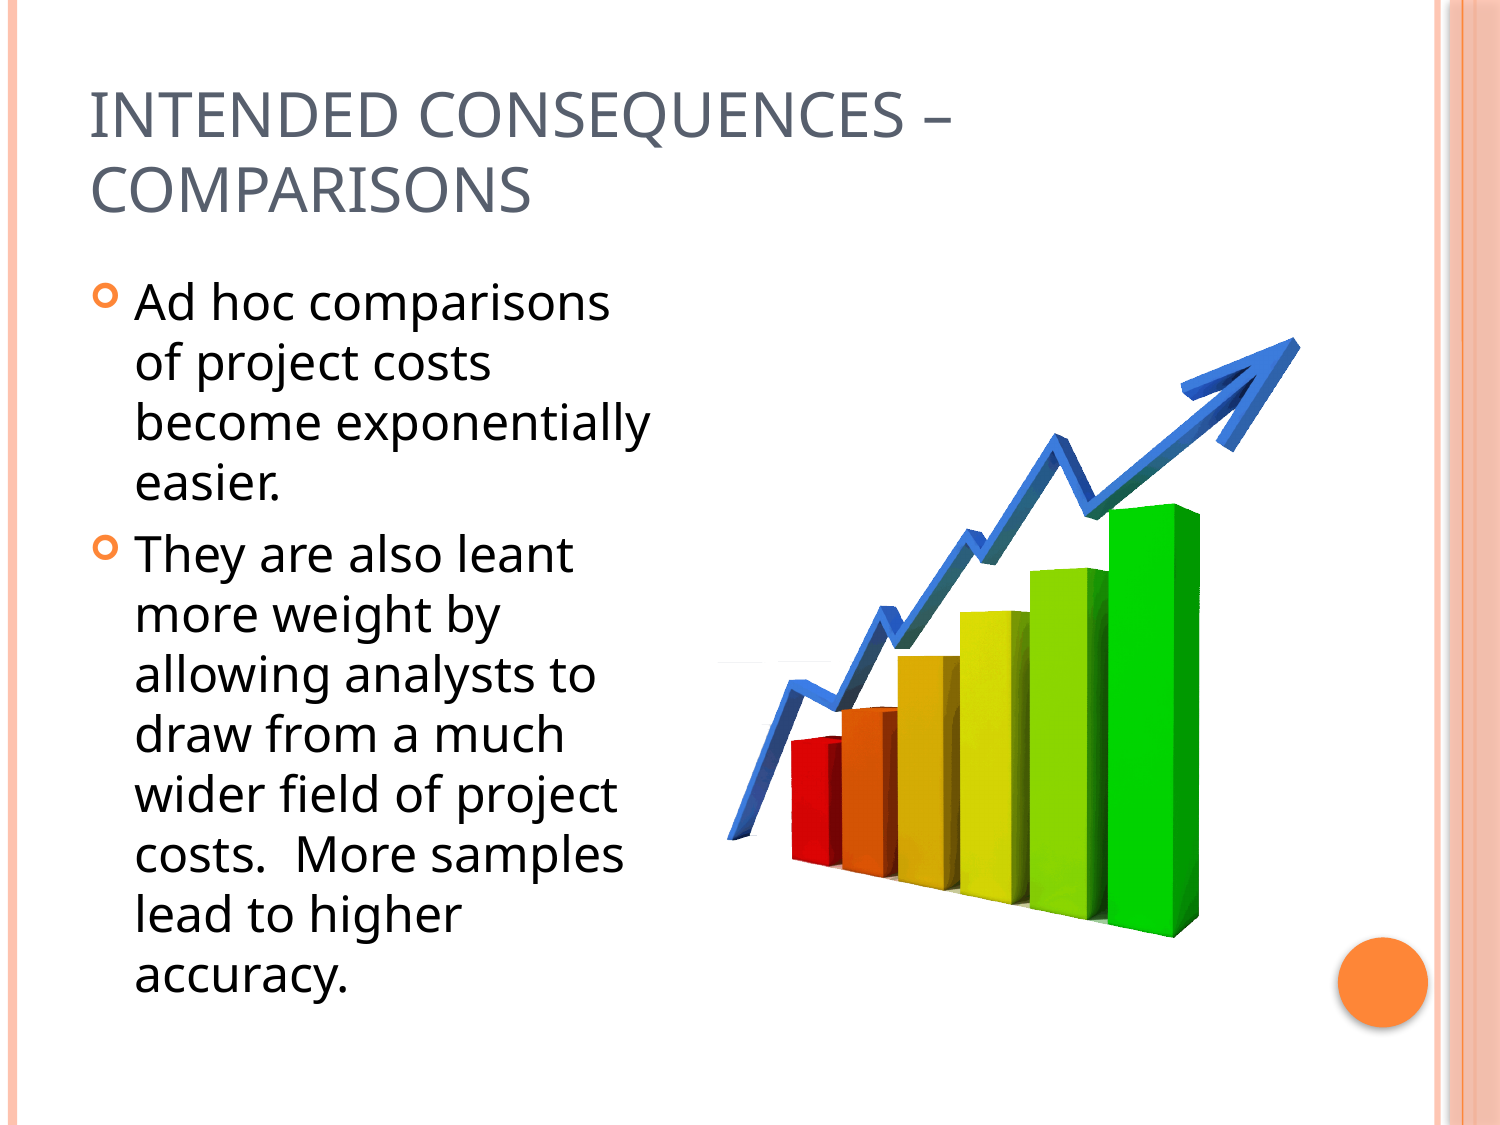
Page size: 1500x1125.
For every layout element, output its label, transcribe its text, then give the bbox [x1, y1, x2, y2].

list Ad hoc comparisons of project costs become exponentially easier. They are also leant more weight by allowing analysts to draw from a much wider field of project costs. More samples lead to higher accuracy. [75, 262, 675, 1013]
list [699, 336, 1301, 939]
title Intended Consequences – Comparisons [75, 45, 1300, 233]
